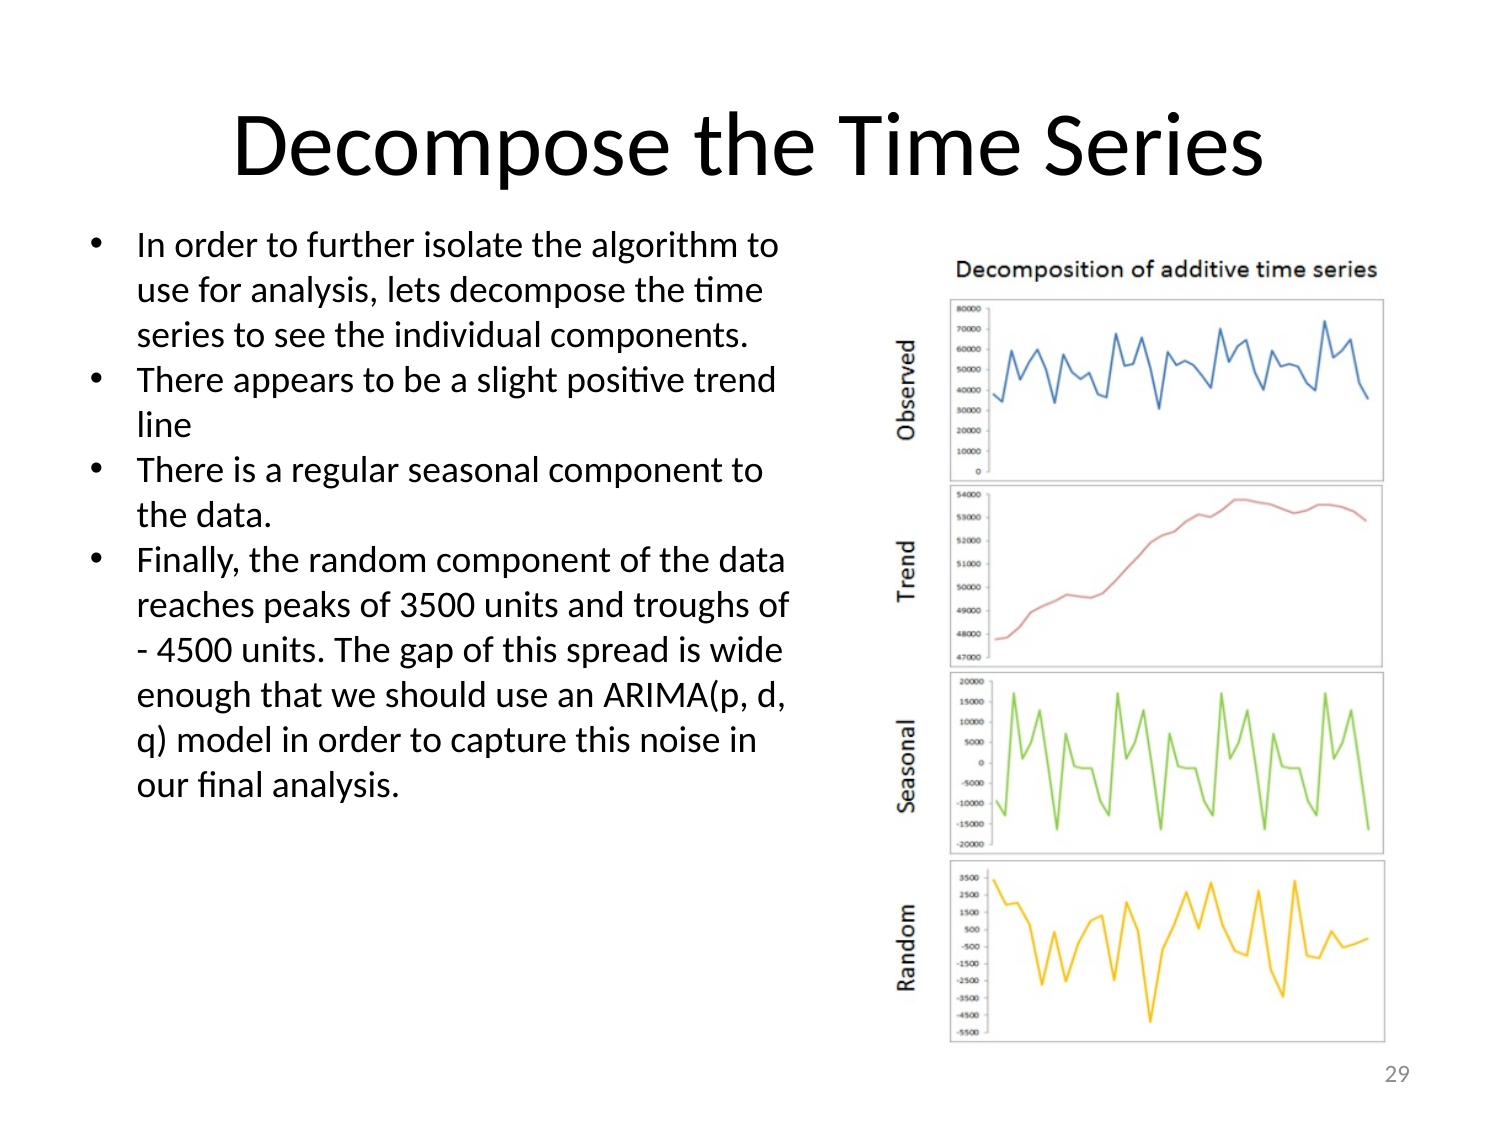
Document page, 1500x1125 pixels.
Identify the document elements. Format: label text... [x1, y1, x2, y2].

text_box In order to further isolate the algorithm to use for analysis, lets decompose the time series to see the individual components. There appears to be a slight positive trend line There is a regular seasonal component to the data. Finally, the random component of the data reaches peaks of 3500 units and troughs of - 4500 units. The gap of this spread is wide enough that we should use an ARIMA(p, d, q) model in order to capture this noise in our final analysis. [74, 212, 825, 813]
picture [874, 237, 1408, 1051]
title Decompose the Time Series [75, 45, 1425, 233]
slide_number 29 [1074, 1042, 1425, 1103]
